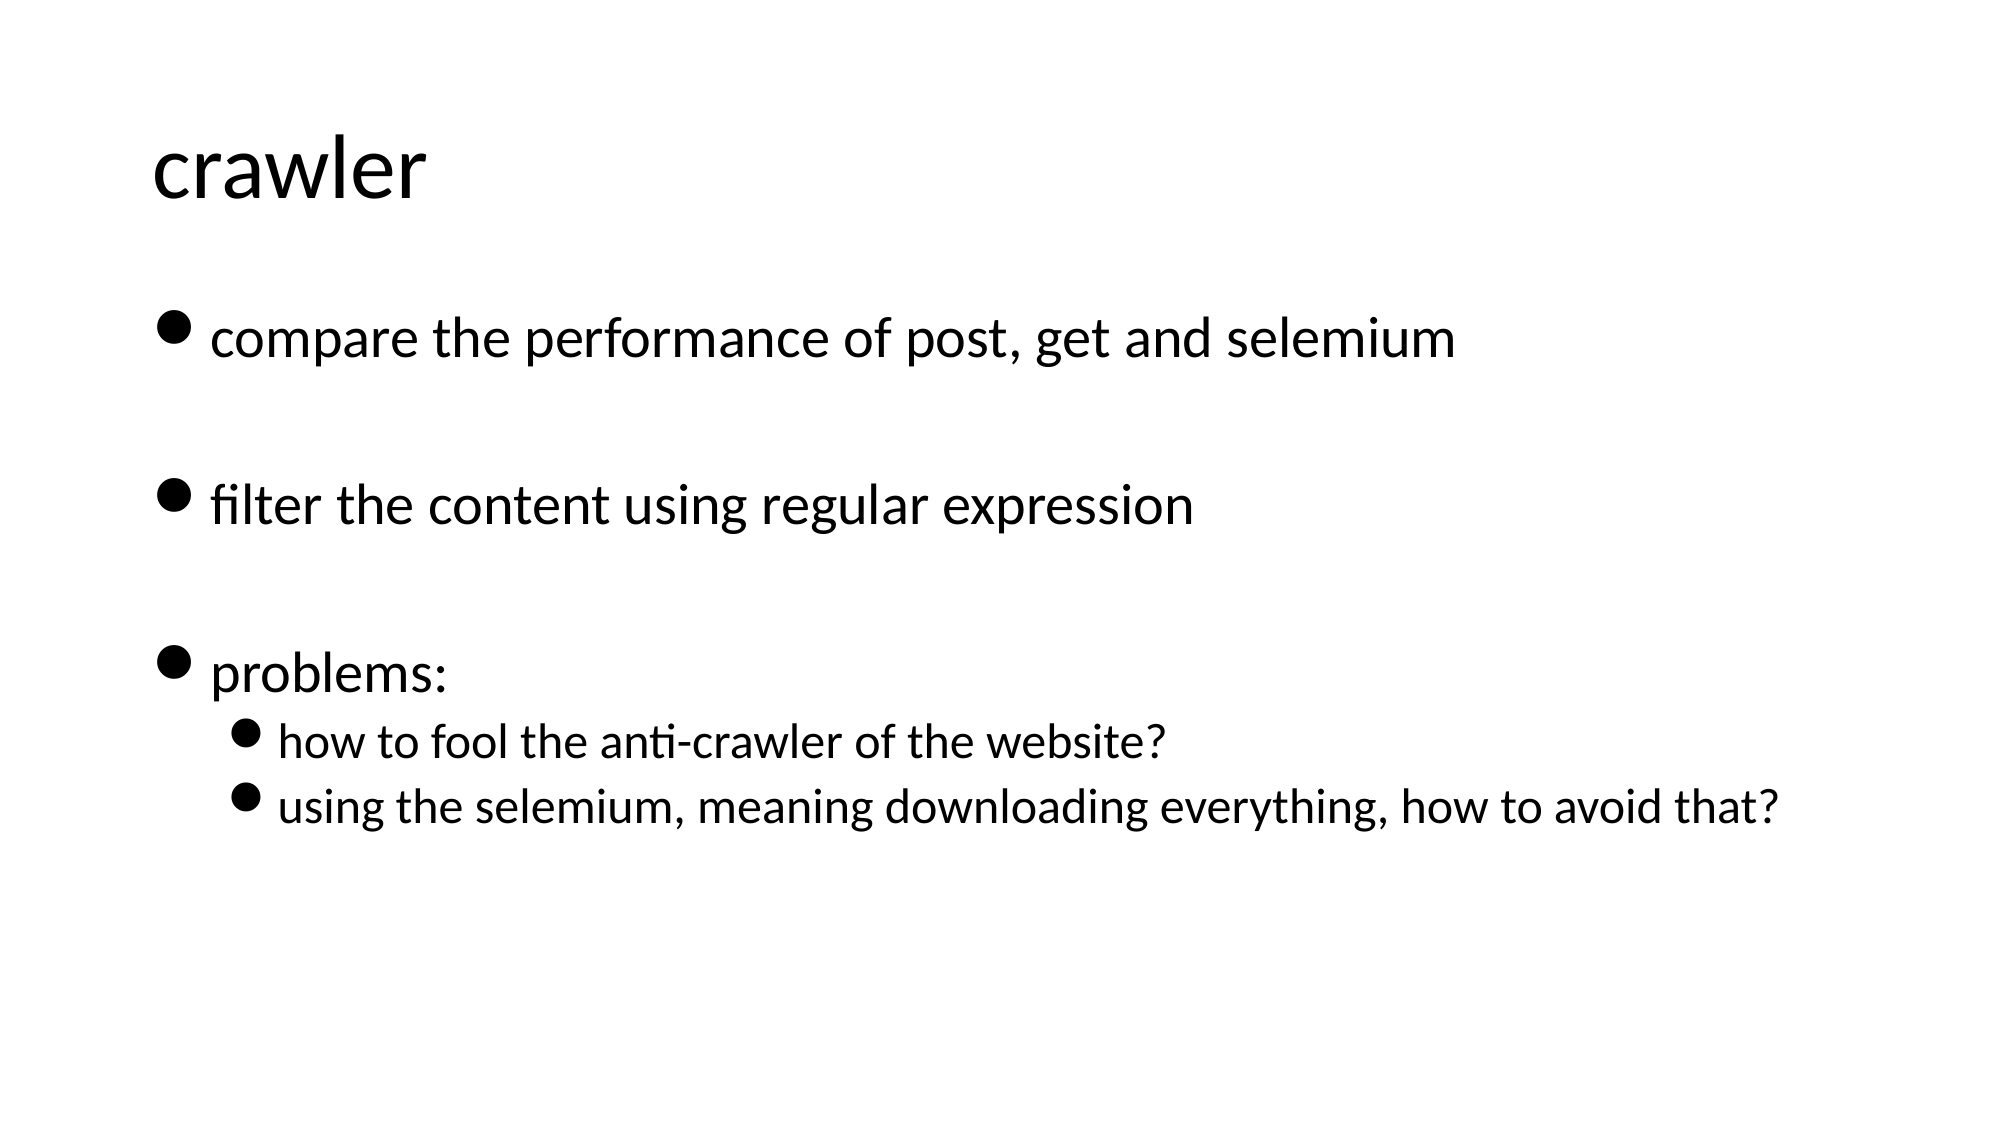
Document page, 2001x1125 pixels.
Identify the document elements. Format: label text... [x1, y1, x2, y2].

list compare the performance of post, get and selemium filter the content using regular expression problems: how to fool the anti-crawler of the website? using the selemium, meaning downloading everything, how to avoid that? [137, 299, 1863, 1014]
title crawler [137, 59, 1863, 278]
